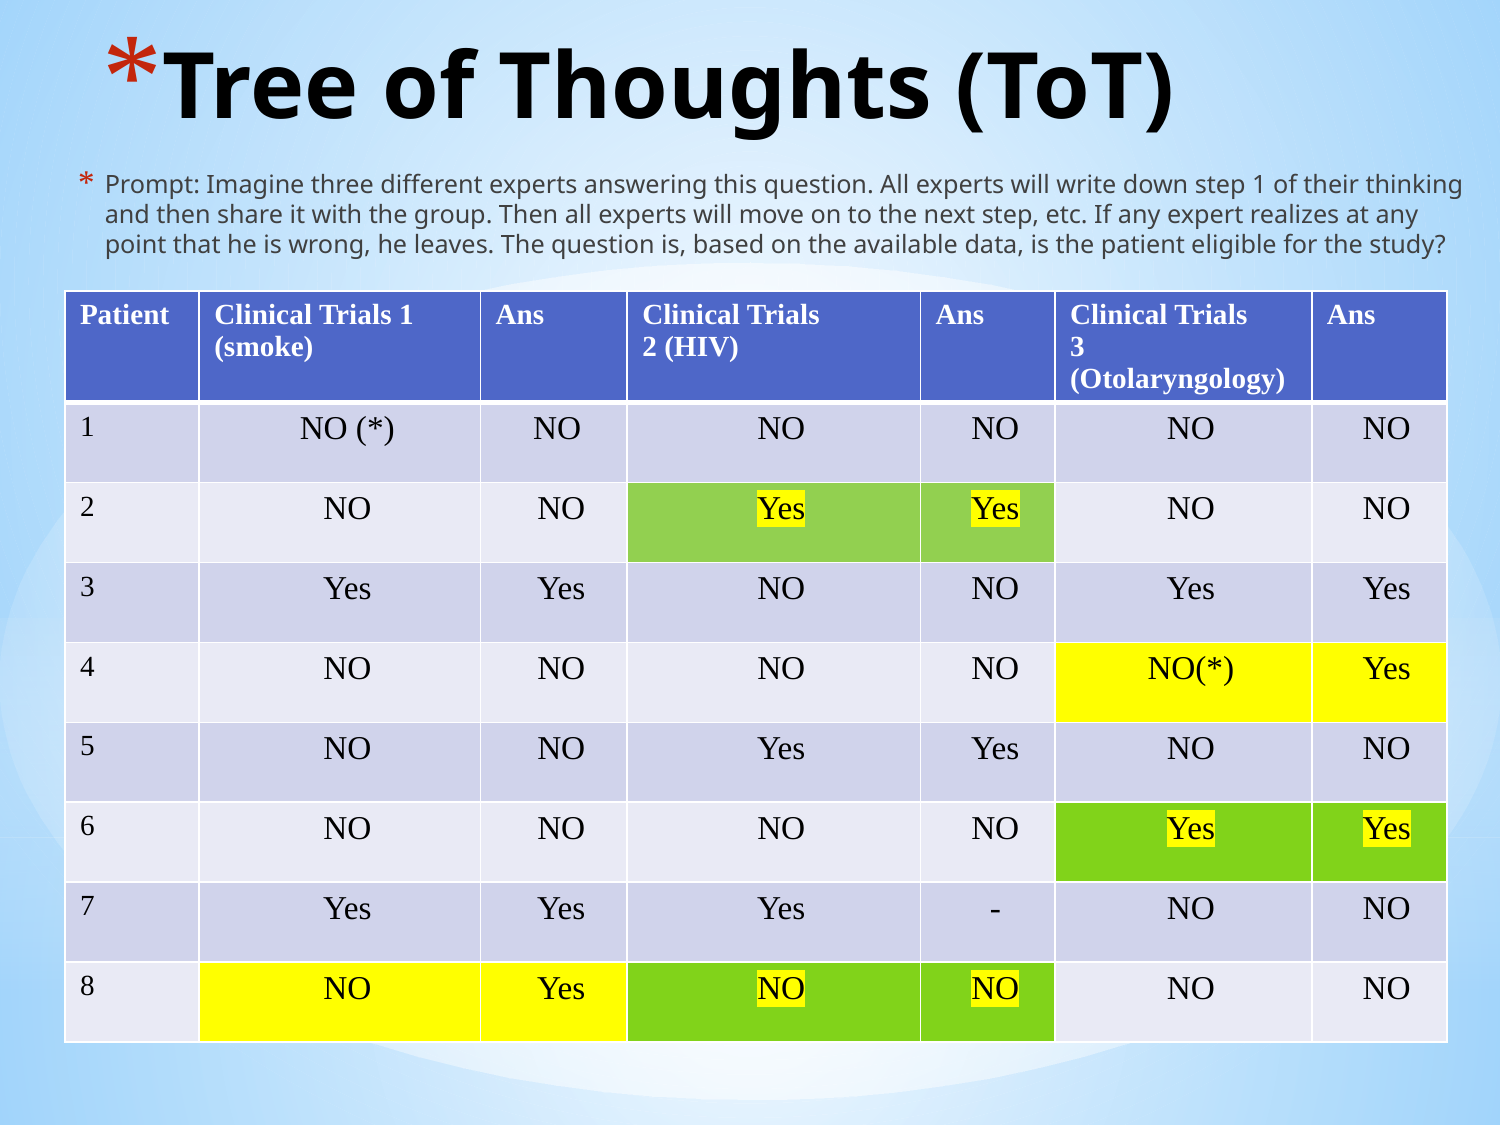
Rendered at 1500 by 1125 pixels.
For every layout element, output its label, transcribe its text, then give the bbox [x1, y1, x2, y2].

table_cell NO [1056, 963, 1311, 1041]
table_header Ans [921, 292, 1054, 400]
table_cell Yes [628, 483, 920, 562]
table_cell NO [200, 643, 480, 722]
table_cell Yes [628, 723, 920, 801]
table_cell NO [628, 963, 920, 1041]
table_cell NO [1056, 723, 1311, 801]
table_cell NO [200, 963, 480, 1041]
table_cell Yes [1056, 563, 1311, 642]
table_cell 2 [66, 483, 198, 562]
list Prompt: Imagine three different experts answering this question. All experts will write down step 1 of their thinking and then share it with the group. Then all experts will move on to the next step, etc. If any expert realizes at any point that he is wrong, he leaves. The question is, based on the available data, is the patient eligible for the study? [56, 160, 1498, 291]
table_cell Yes [200, 883, 480, 961]
table_header Ans [1313, 292, 1446, 400]
table_cell NO [921, 963, 1054, 1041]
table_cell Yes [1313, 803, 1446, 881]
table_cell Yes [1056, 803, 1311, 881]
table_cell Yes [628, 883, 920, 961]
table_cell NO (*) [200, 405, 480, 482]
table_cell NO [481, 405, 626, 482]
table_header Clinical Trials 2 (HIV) [628, 292, 920, 400]
table_cell NO [1056, 883, 1311, 961]
table_cell Yes [481, 963, 626, 1041]
table_header Clinical Trials 3 (Otolaryngology) [1056, 292, 1311, 400]
table_cell NO [921, 563, 1054, 642]
table_cell NO [481, 803, 626, 881]
table_cell NO [628, 563, 920, 642]
table_cell NO [200, 723, 480, 801]
table_cell 6 [66, 803, 198, 881]
table_cell NO [1313, 723, 1446, 801]
table_cell 4 [66, 643, 198, 722]
table_cell Yes [481, 883, 626, 961]
table_cell NO [628, 803, 920, 881]
table_cell 1 [66, 405, 198, 482]
table_cell Yes [481, 563, 626, 642]
table_header Clinical Trials 1 (smoke) [200, 292, 480, 400]
table_cell 3 [66, 563, 198, 642]
table_cell NO [481, 643, 626, 722]
table_cell NO [628, 405, 920, 482]
table_cell NO [1313, 963, 1446, 1041]
table_cell NO [481, 723, 626, 801]
table_cell Yes [1313, 643, 1446, 722]
table_cell 5 [66, 723, 198, 801]
table_cell NO [921, 405, 1054, 482]
table_cell 7 [66, 883, 198, 961]
table_cell NO [200, 803, 480, 881]
table_cell NO [481, 483, 626, 562]
table_header Ans [481, 292, 626, 400]
title Tree of Thoughts (ToT) [88, 19, 1341, 160]
table_header Patient [66, 292, 198, 400]
table_cell NO [1313, 483, 1446, 562]
table_cell NO [628, 643, 920, 722]
table_cell NO(*) [1056, 643, 1311, 722]
table_cell NO [1056, 483, 1311, 562]
table_cell - [921, 883, 1054, 961]
table_cell NO [1313, 405, 1446, 482]
table_cell NO [1056, 405, 1311, 482]
table_cell 8 [66, 963, 198, 1041]
table_cell NO [921, 643, 1054, 722]
table_cell Yes [921, 483, 1054, 562]
table_cell Yes [1313, 563, 1446, 642]
table_cell Yes [921, 723, 1054, 801]
table_cell NO [1313, 883, 1446, 961]
table_cell NO [921, 803, 1054, 881]
table_cell Yes [200, 563, 480, 642]
table_cell NO [200, 483, 480, 562]
